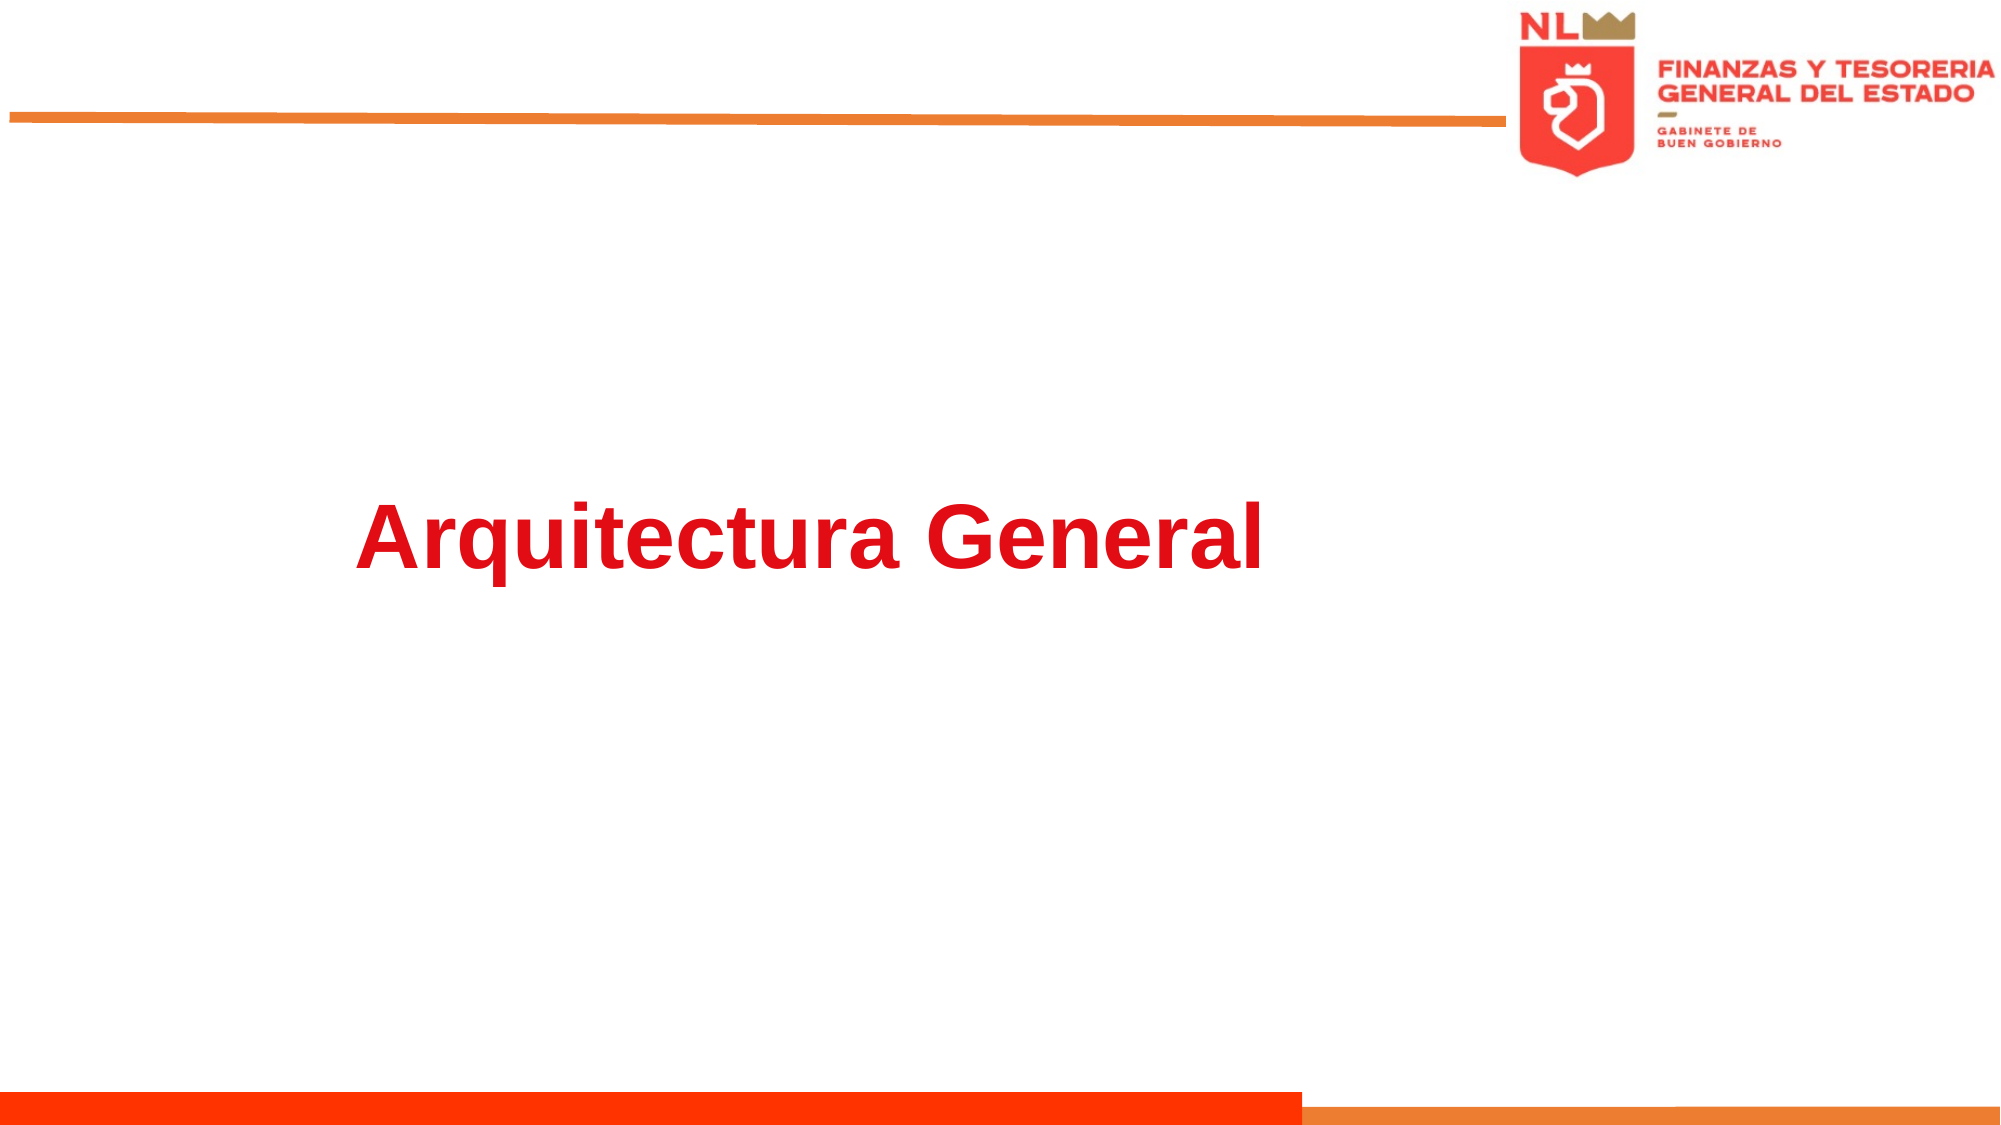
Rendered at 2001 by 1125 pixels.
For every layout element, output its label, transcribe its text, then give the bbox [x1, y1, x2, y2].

picture [1506, 1, 2000, 184]
text_box [0, 1091, 1303, 1125]
text_box Arquitectura General [340, 469, 1661, 595]
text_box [9, 117, 1506, 123]
